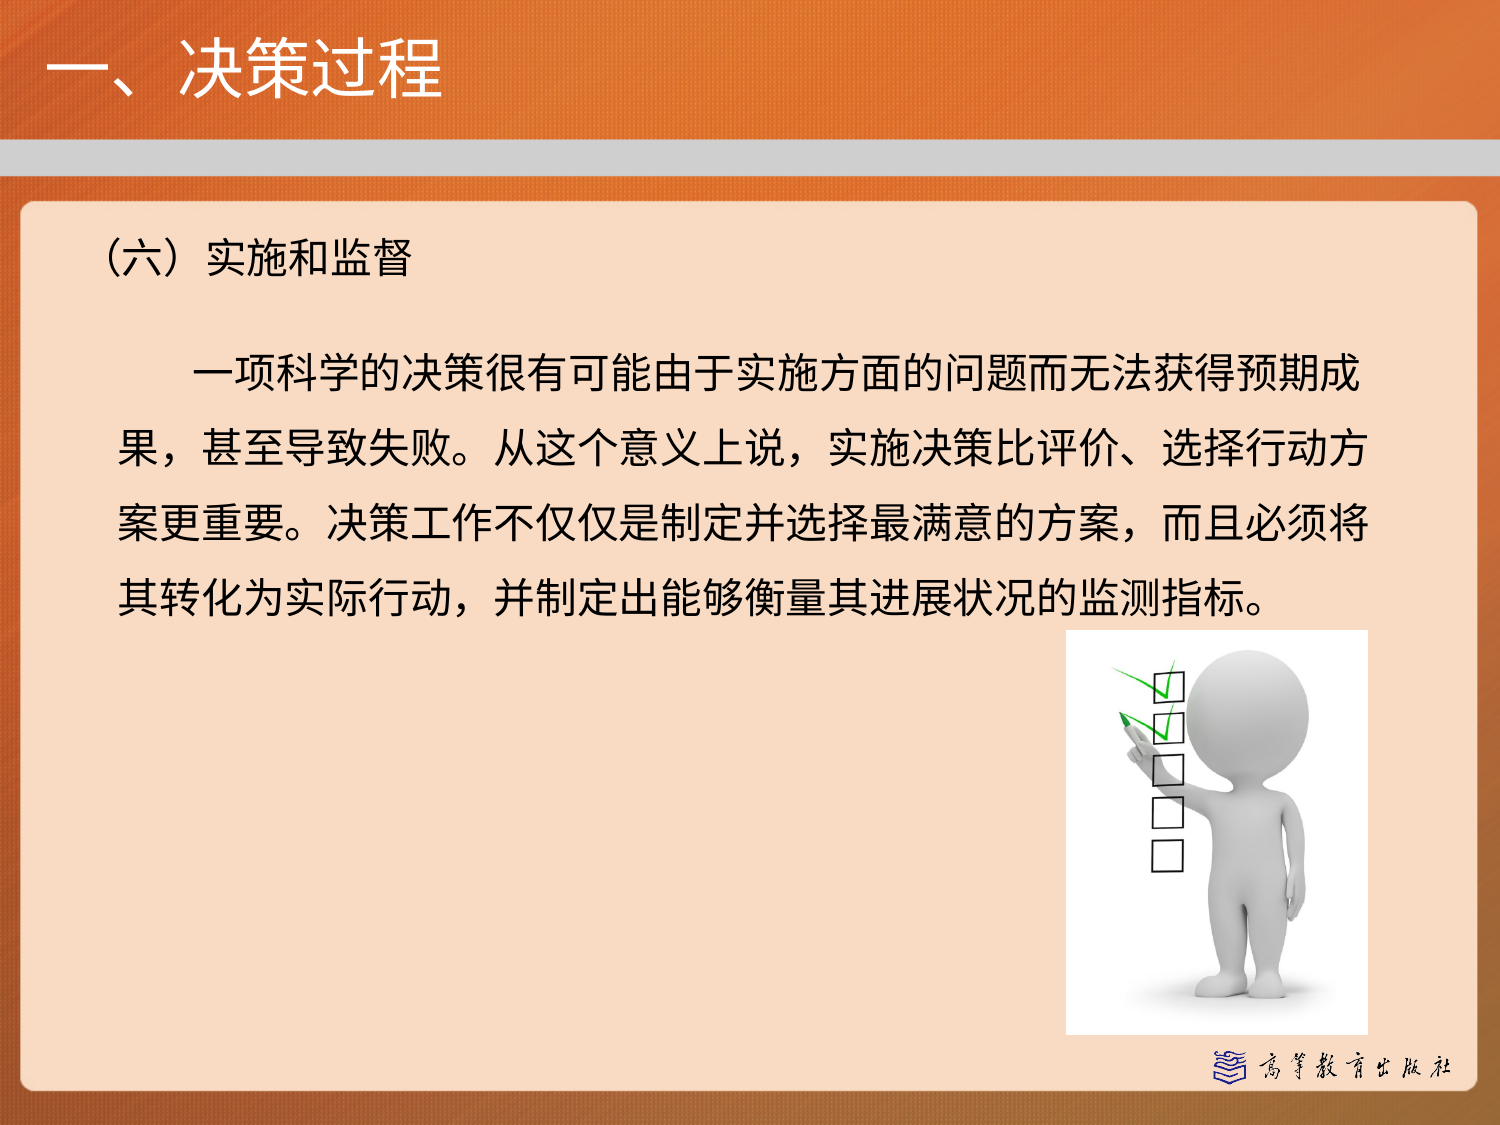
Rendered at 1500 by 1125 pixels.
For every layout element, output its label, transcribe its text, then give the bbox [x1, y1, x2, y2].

list 一项科学的决策很有可能由于实施方面的问题而无法获得预期成果，甚至导致失败。从这个意义上说，实施决策比评价、选择行动方案更重要。决策工作不仅仅是制定并选择最满意的方案，而且必须将其转化为实际行动，并制定出能够衡量其进展状况的监测指标。 [103, 314, 1397, 631]
text_box 一、决策过程 [29, 19, 1341, 138]
text_box （六）实施和监督 [64, 196, 1009, 324]
picture [0, 0, 1500, 1125]
